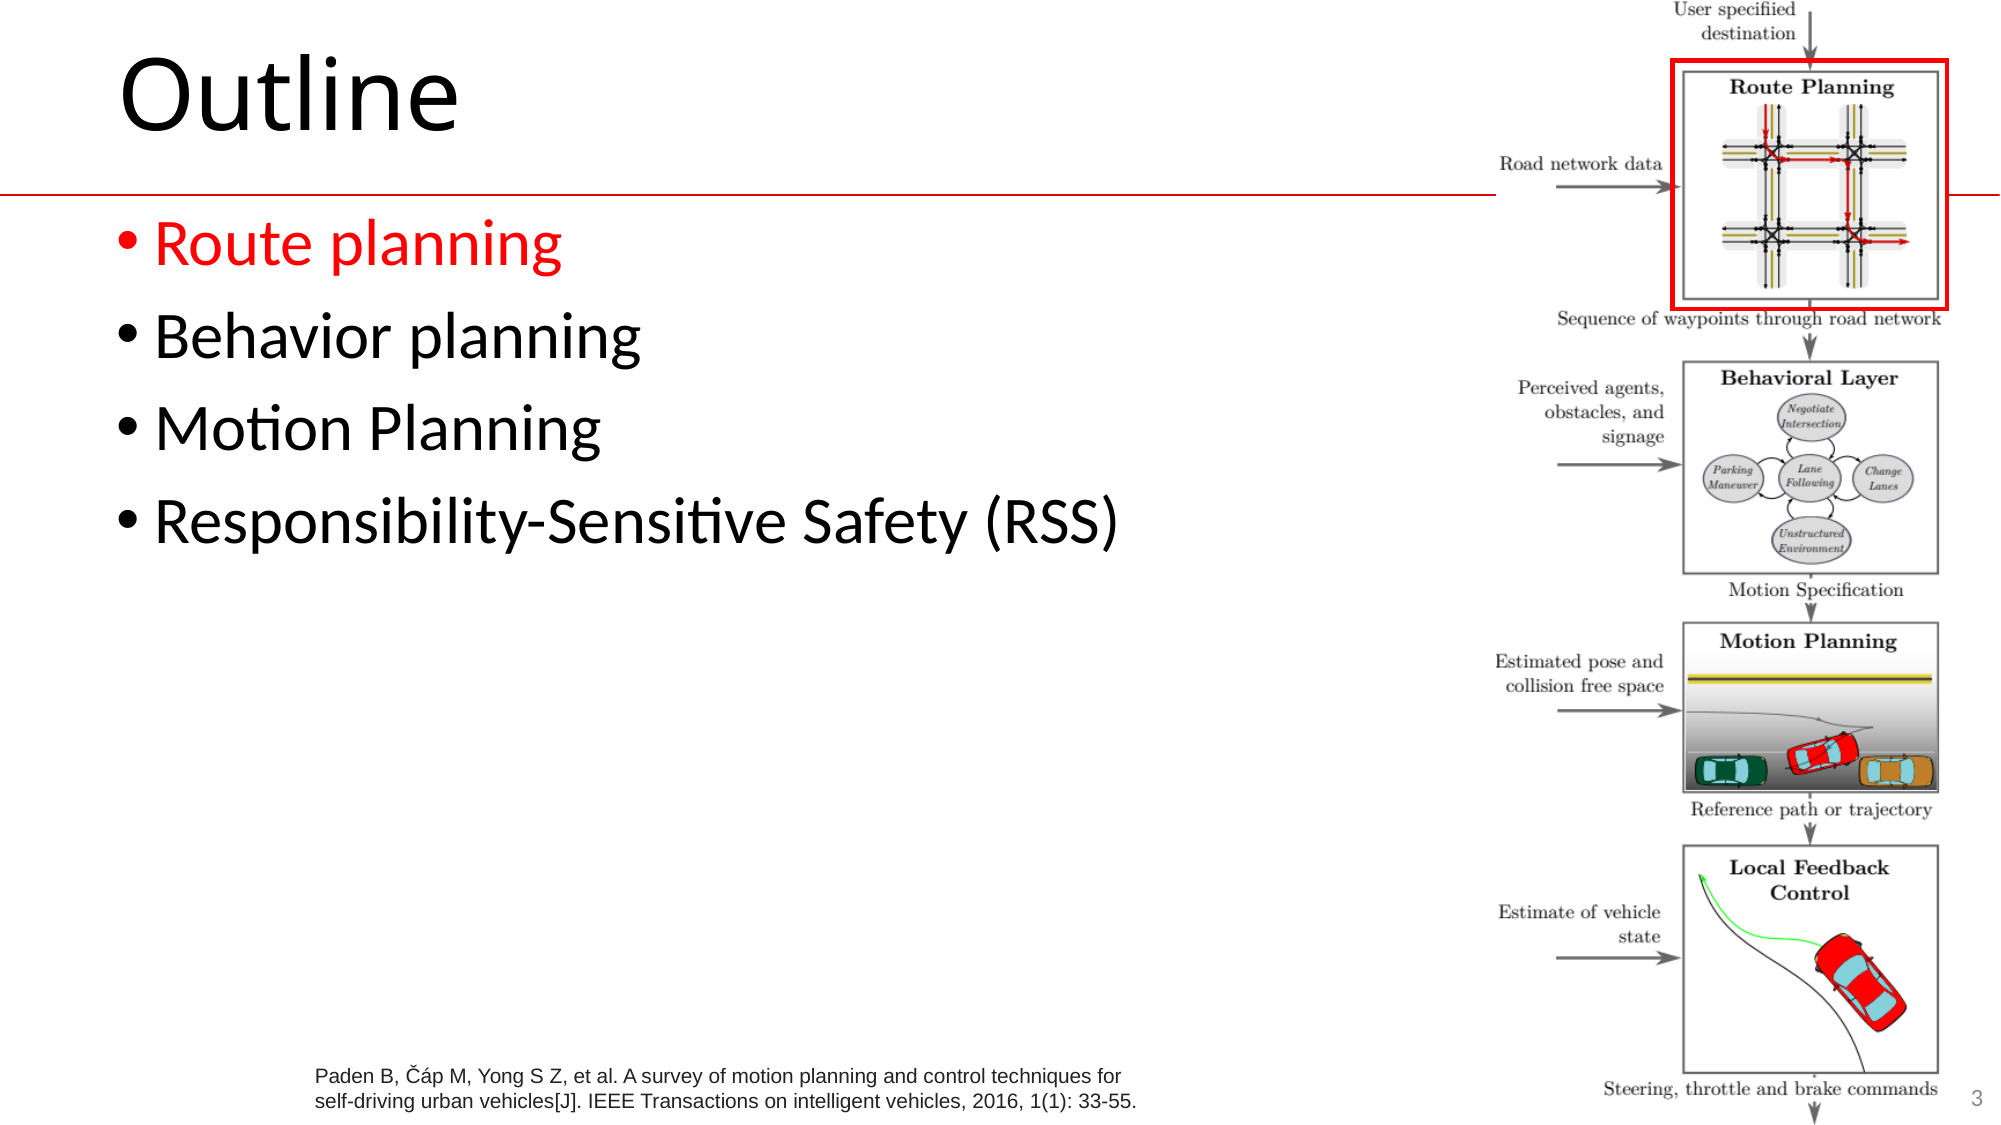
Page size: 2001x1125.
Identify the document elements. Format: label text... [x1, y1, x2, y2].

title Outline [102, 10, 1496, 186]
text_box Paden B, Čáp M, Yong S Z, et al. A survey of motion planning and control techniques for self-driving urban vehicles[J]. IEEE Transactions on intelligent vehicles, 2016, 1(1): 33-55. [299, 1055, 1178, 1120]
picture [1496, 0, 1946, 1125]
list Route planning Behavior planning Motion Planning Responsibility-Sensitive Safety (RSS) [101, 200, 1496, 1053]
slide_number 3 [1946, 1066, 1999, 1125]
